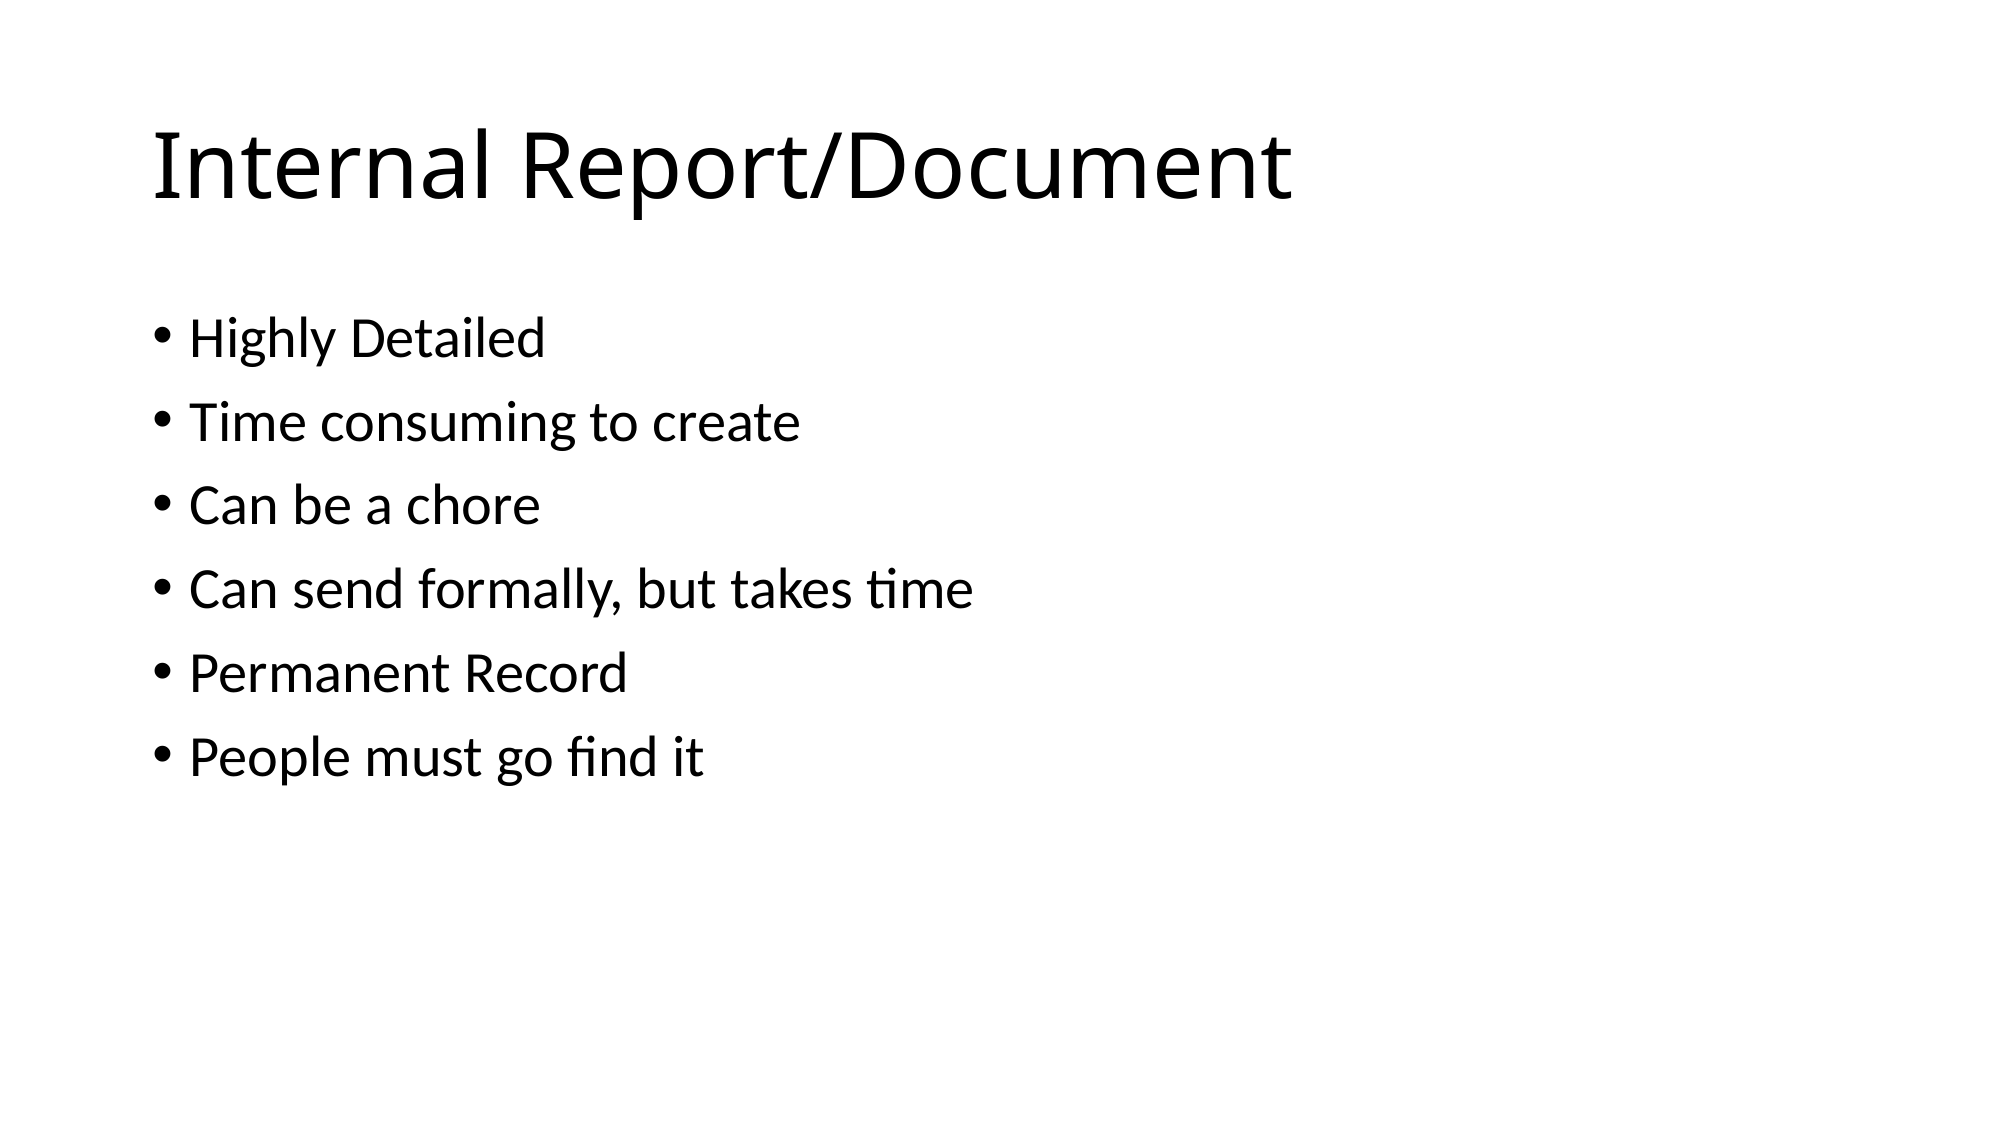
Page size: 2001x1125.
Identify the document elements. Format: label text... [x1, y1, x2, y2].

title Internal Report/Document [137, 59, 1863, 278]
list Highly Detailed Time consuming to create Can be a chore Can send formally, but takes time Permanent Record People must go find it [137, 299, 1863, 1014]
